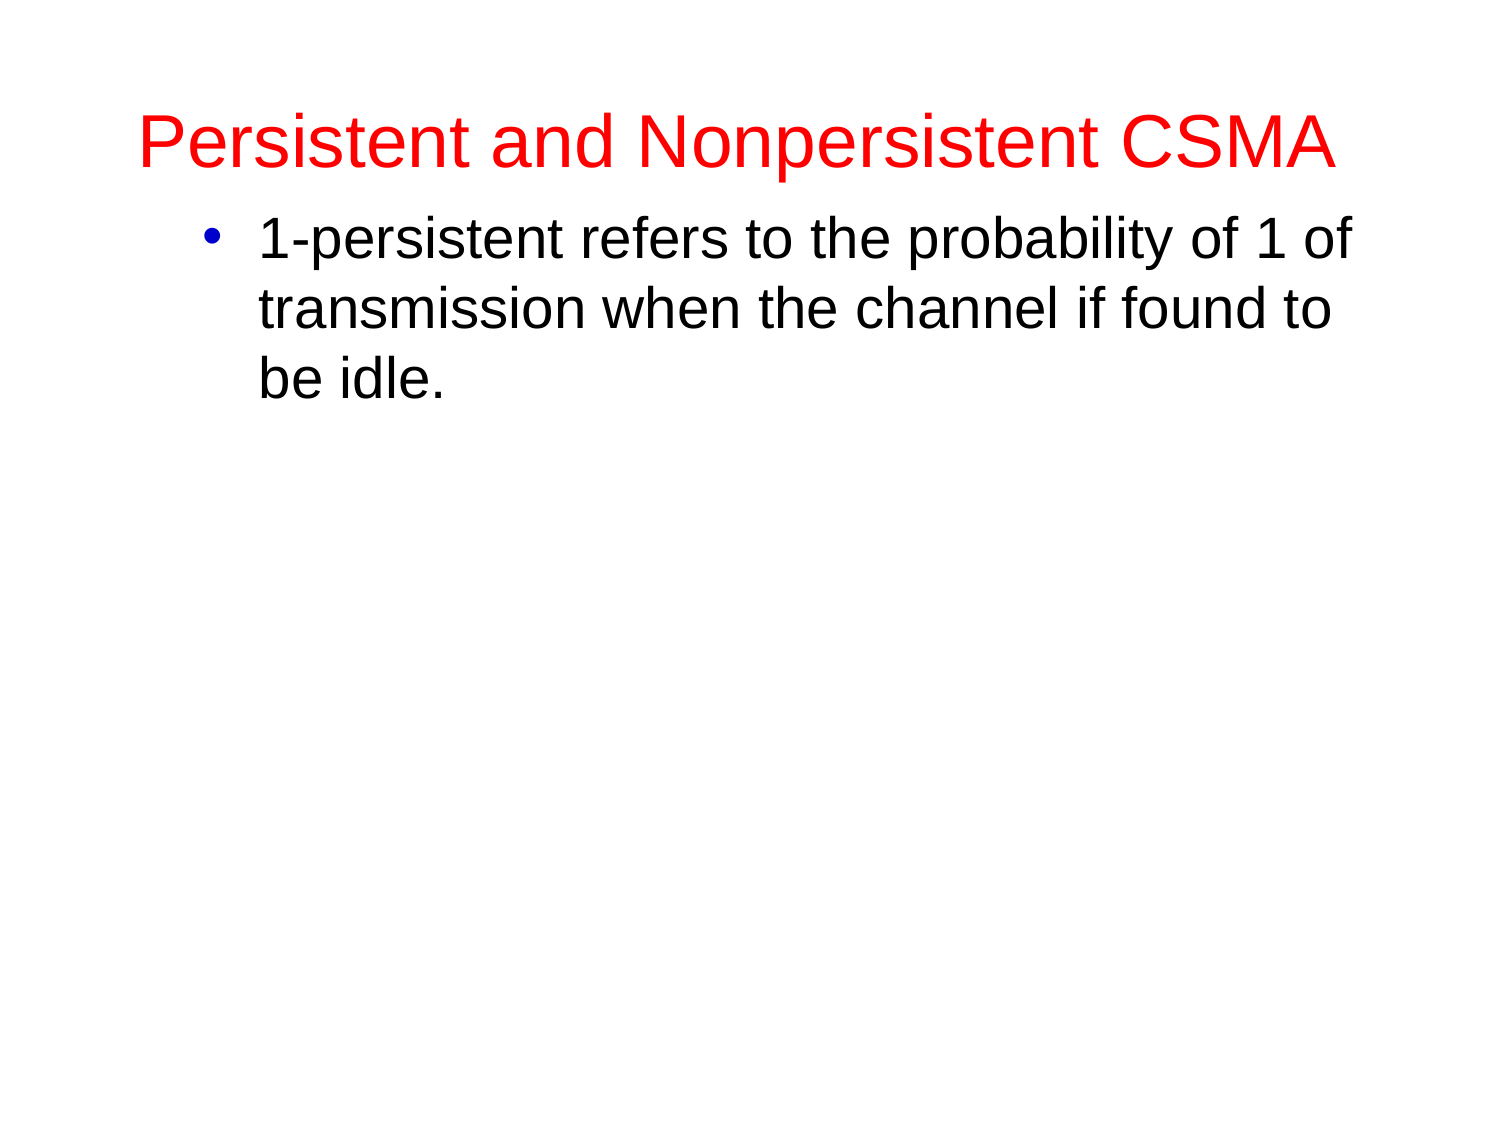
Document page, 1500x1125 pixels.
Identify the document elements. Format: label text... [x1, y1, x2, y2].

title Persistent and Nonpersistent CSMA [62, 50, 1413, 225]
list 1-persistent refers to the probability of 1 of transmission when the channel if found to be idle. [187, 192, 1425, 898]
